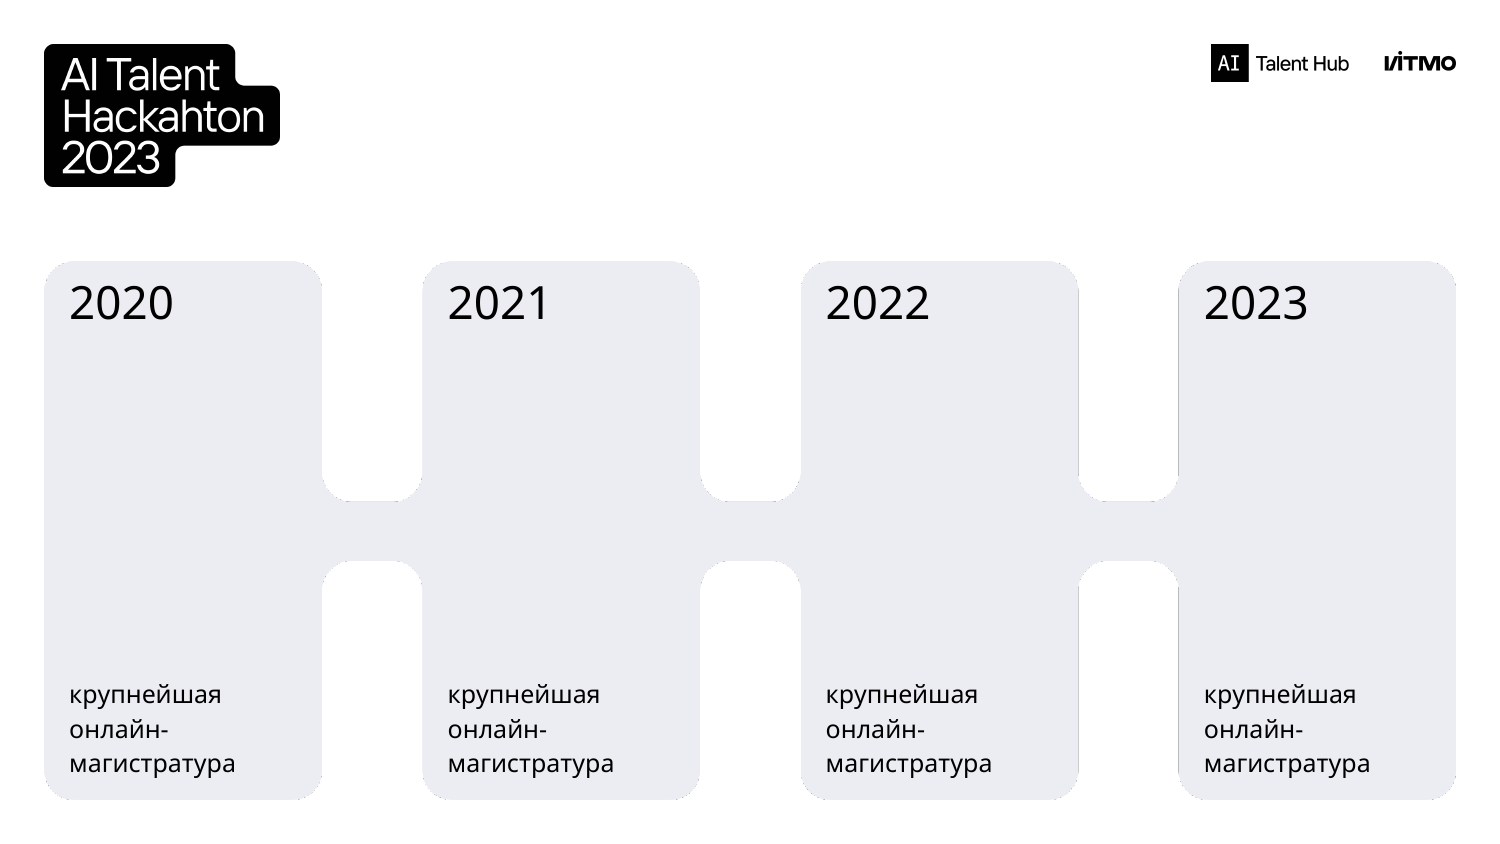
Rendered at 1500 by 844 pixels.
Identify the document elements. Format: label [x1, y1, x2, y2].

picture [43, 260, 1456, 800]
picture [1211, 44, 1456, 83]
picture [44, 44, 281, 187]
